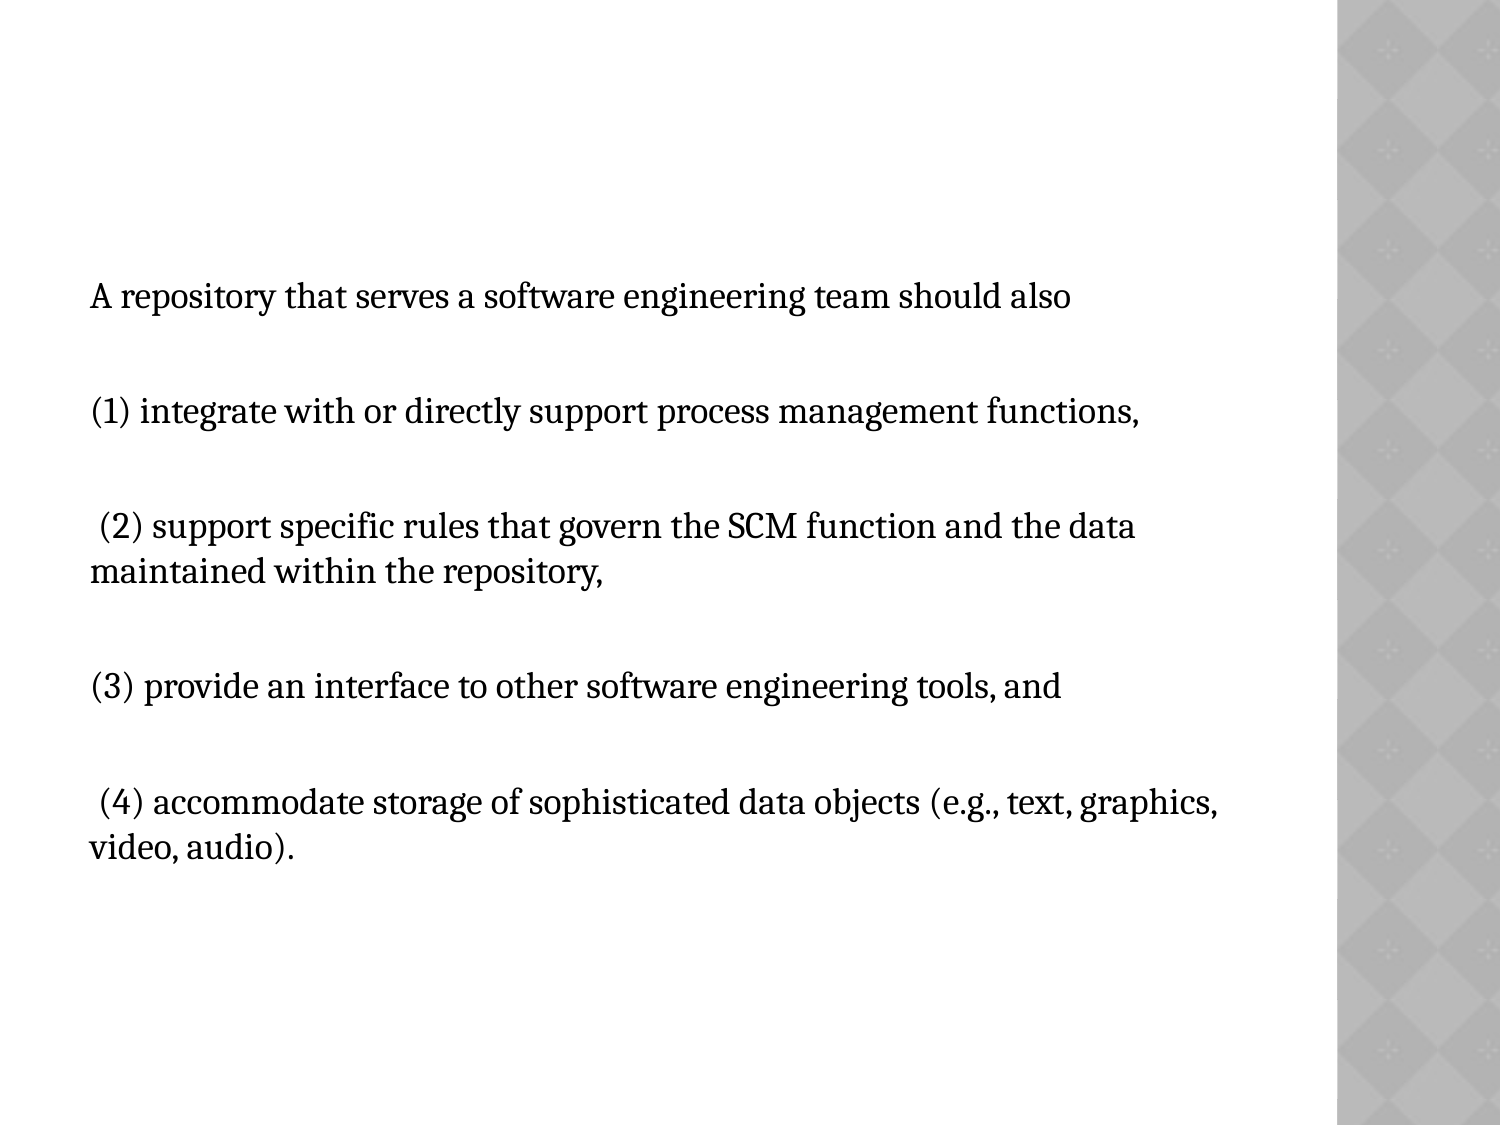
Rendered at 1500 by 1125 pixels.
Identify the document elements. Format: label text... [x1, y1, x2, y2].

text_box A repository that serves a software engineering team should also (1) integrate with or directly support process management functions, (2) support specific rules that govern the SCM function and the data maintained within the repository, (3) provide an interface to other software engineering tools, and (4) accommodate storage of sophisticated data objects (e.g., text, graphics, video, audio). [75, 264, 1263, 1059]
